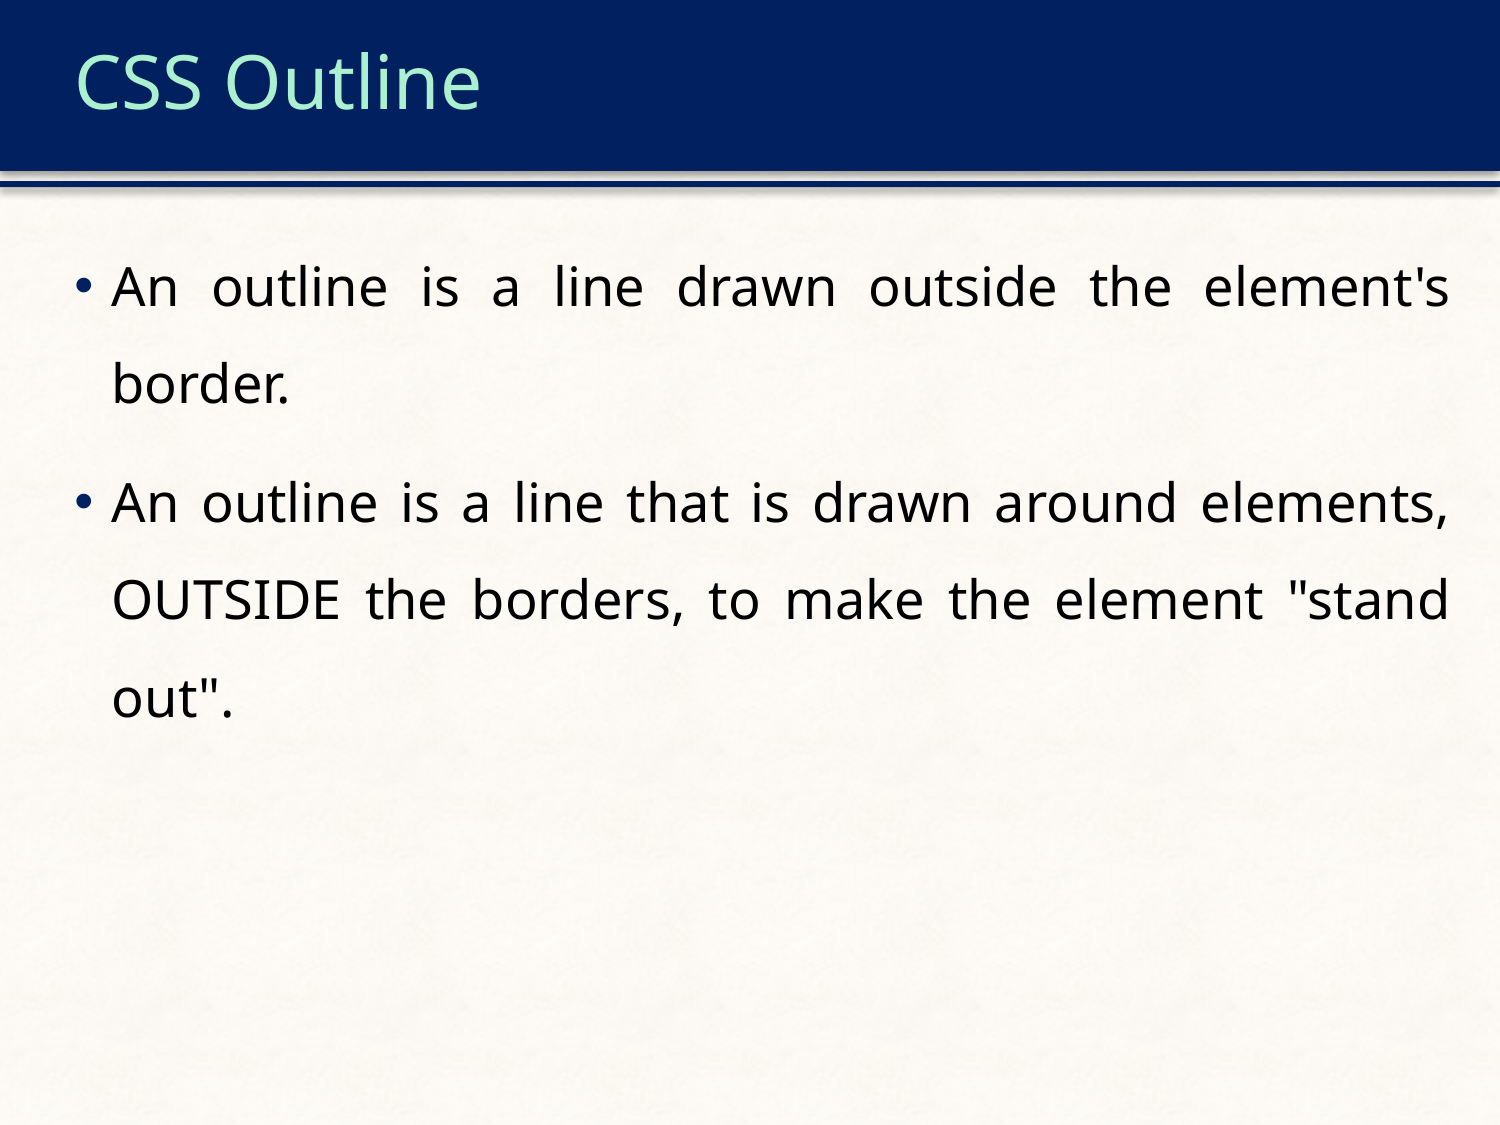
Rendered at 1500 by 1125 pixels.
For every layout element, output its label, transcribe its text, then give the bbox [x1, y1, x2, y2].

title CSS Outline [59, 0, 1500, 171]
list An outline is a line drawn outside the element's border. An outline is a line that is drawn around elements, OUTSIDE the borders, to make the element "stand out". [59, 212, 1468, 1099]
